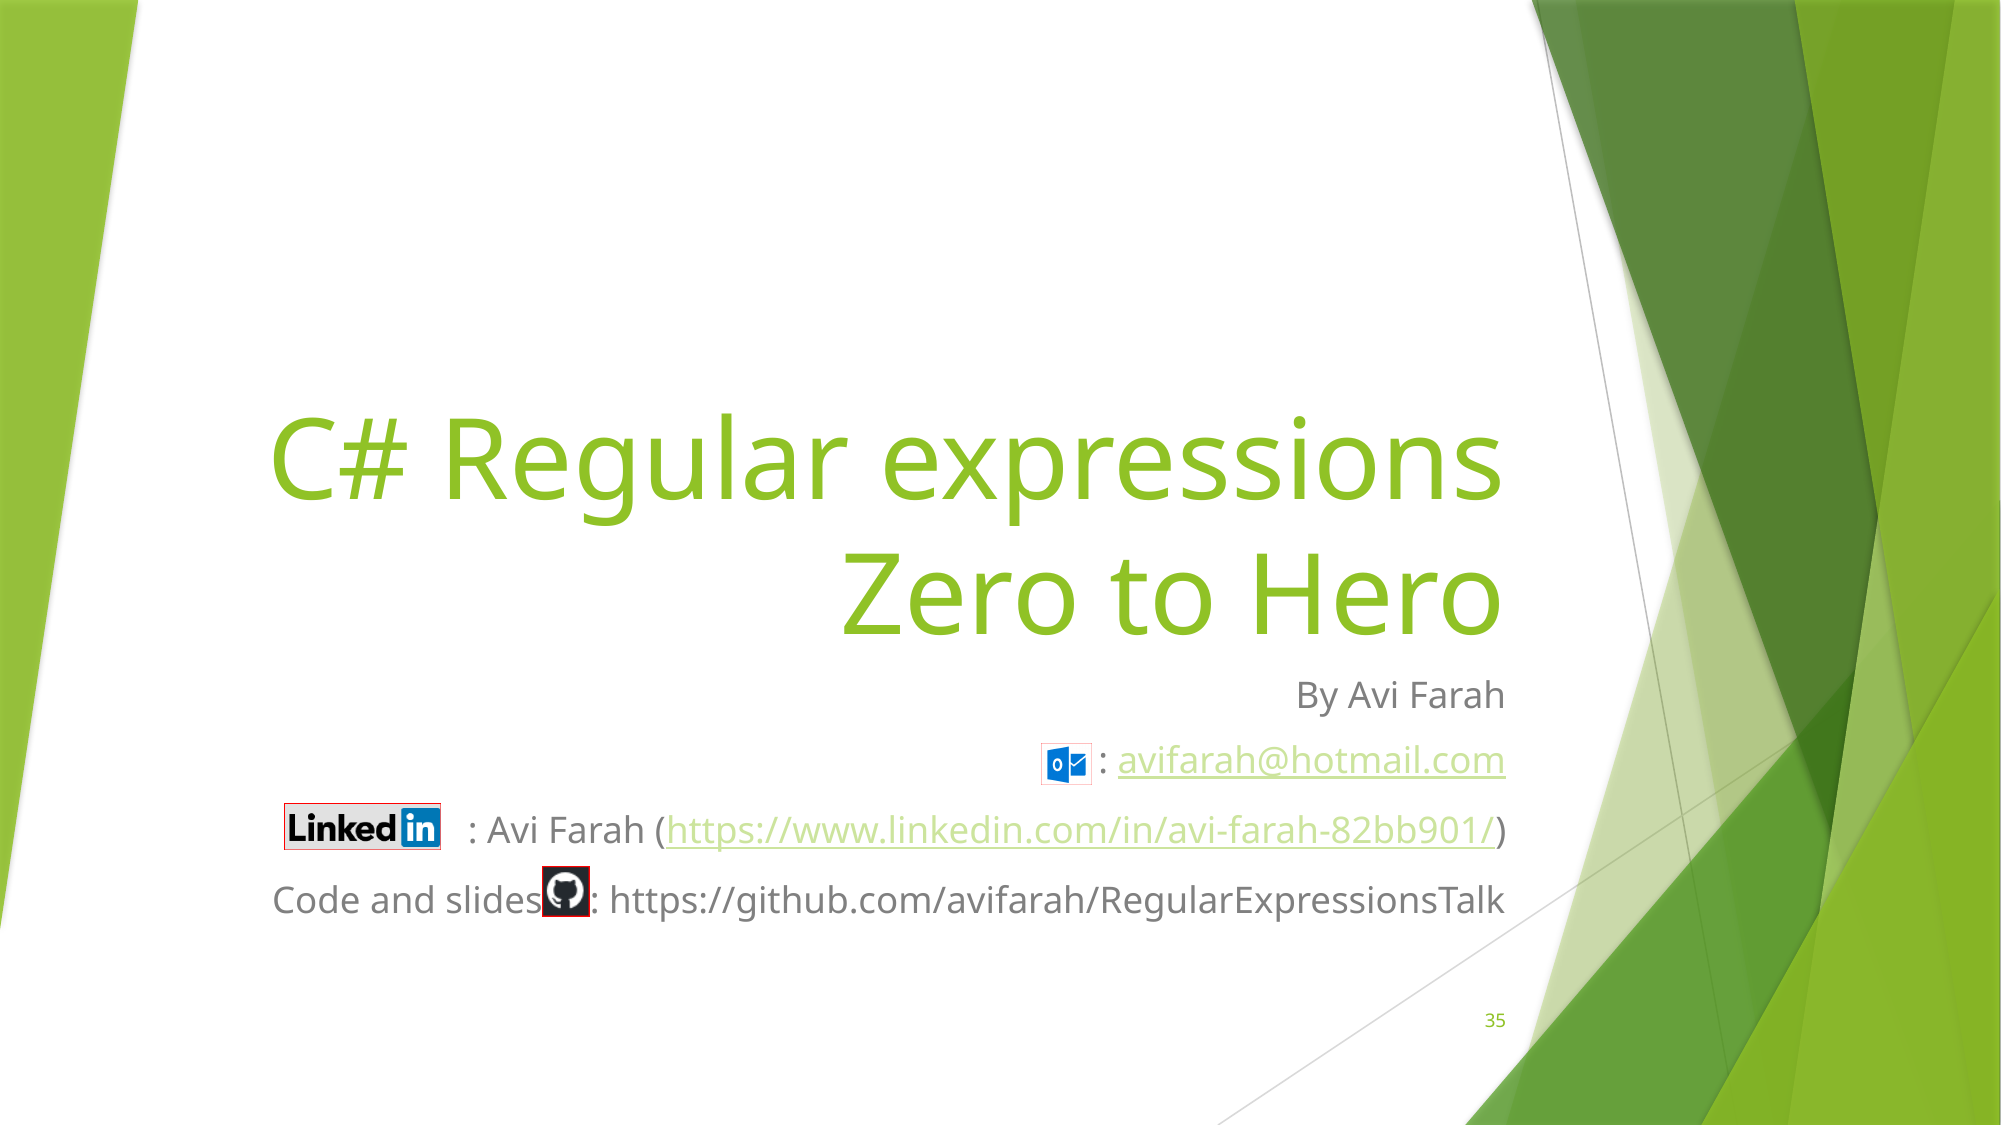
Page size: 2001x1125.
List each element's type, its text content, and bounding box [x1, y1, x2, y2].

title C# Regular expressions Zero to Hero [247, 394, 1522, 664]
picture [284, 802, 442, 851]
picture [1041, 743, 1093, 785]
picture [541, 866, 590, 917]
subtitle By Avi Farah : avifarah@hotmail.com : Avi Farah (https://www.linkedin.com/in/avi-farah-82bb901/) Code and slides : https://github.com/avifarah/RegularExpressionsTalk [247, 664, 1522, 969]
slide_number 35 [1409, 991, 1522, 1051]
